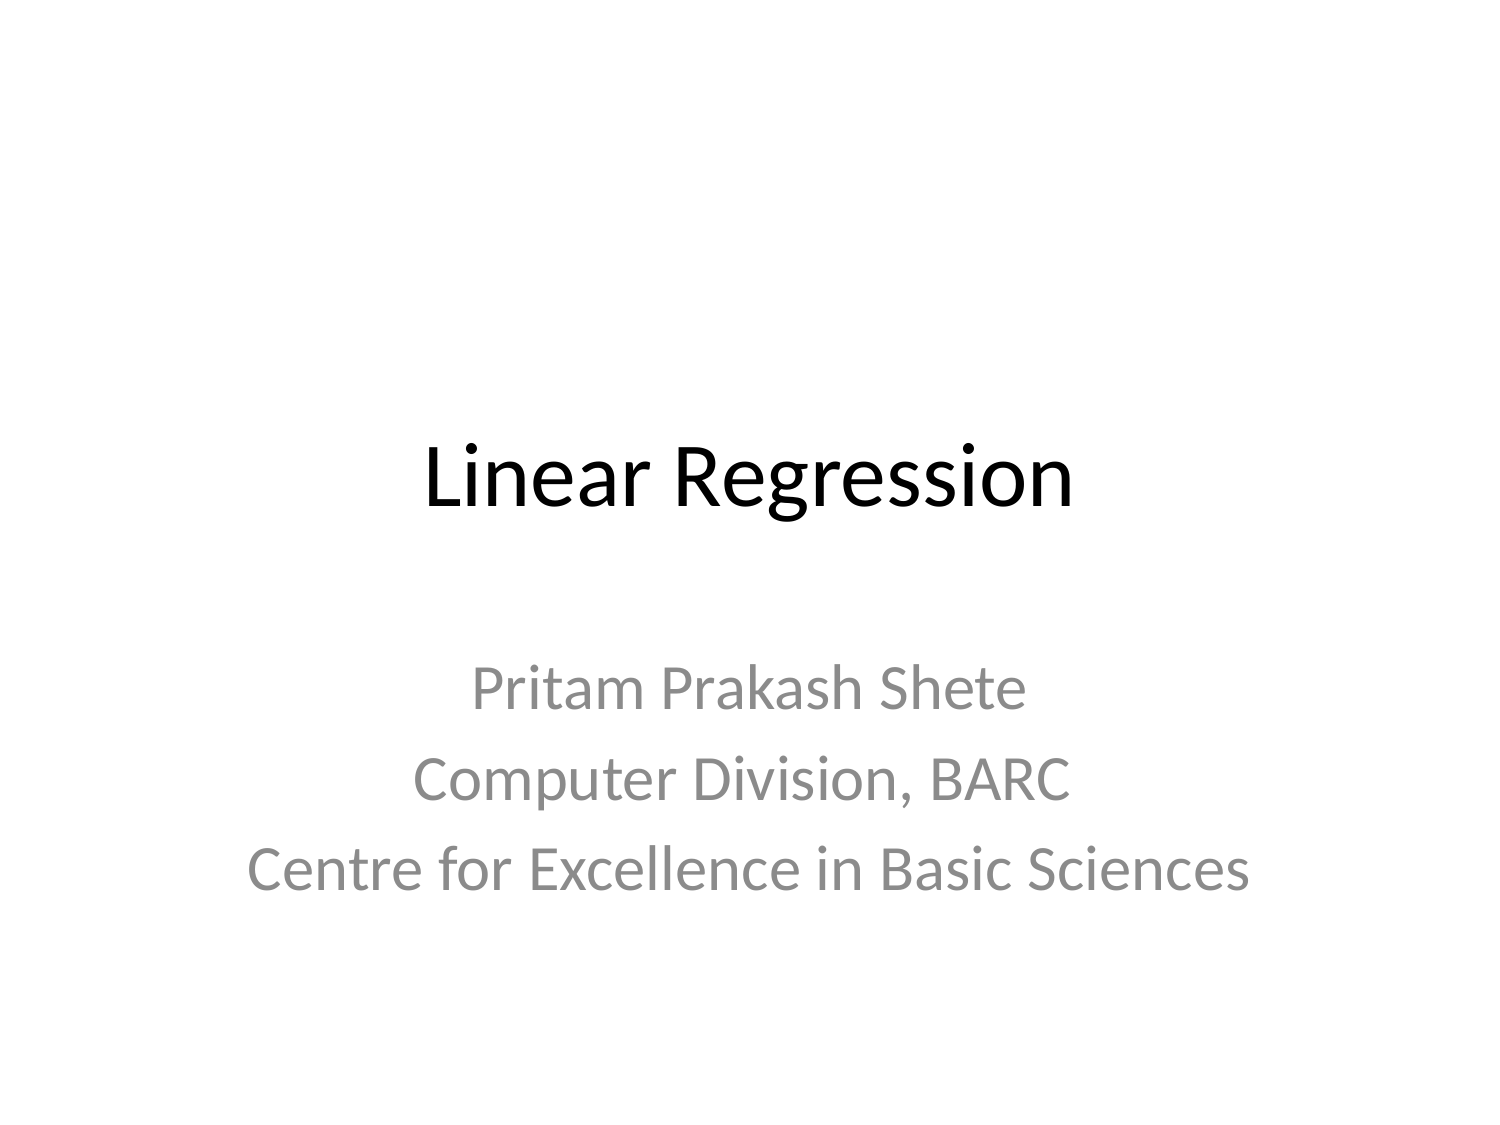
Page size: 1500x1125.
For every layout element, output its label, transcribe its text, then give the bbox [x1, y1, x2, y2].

title Linear Regression [112, 349, 1388, 591]
subtitle Pritam Prakash Shete Computer Division, BARC Centre for Excellence in Basic Sciences [225, 637, 1275, 925]
